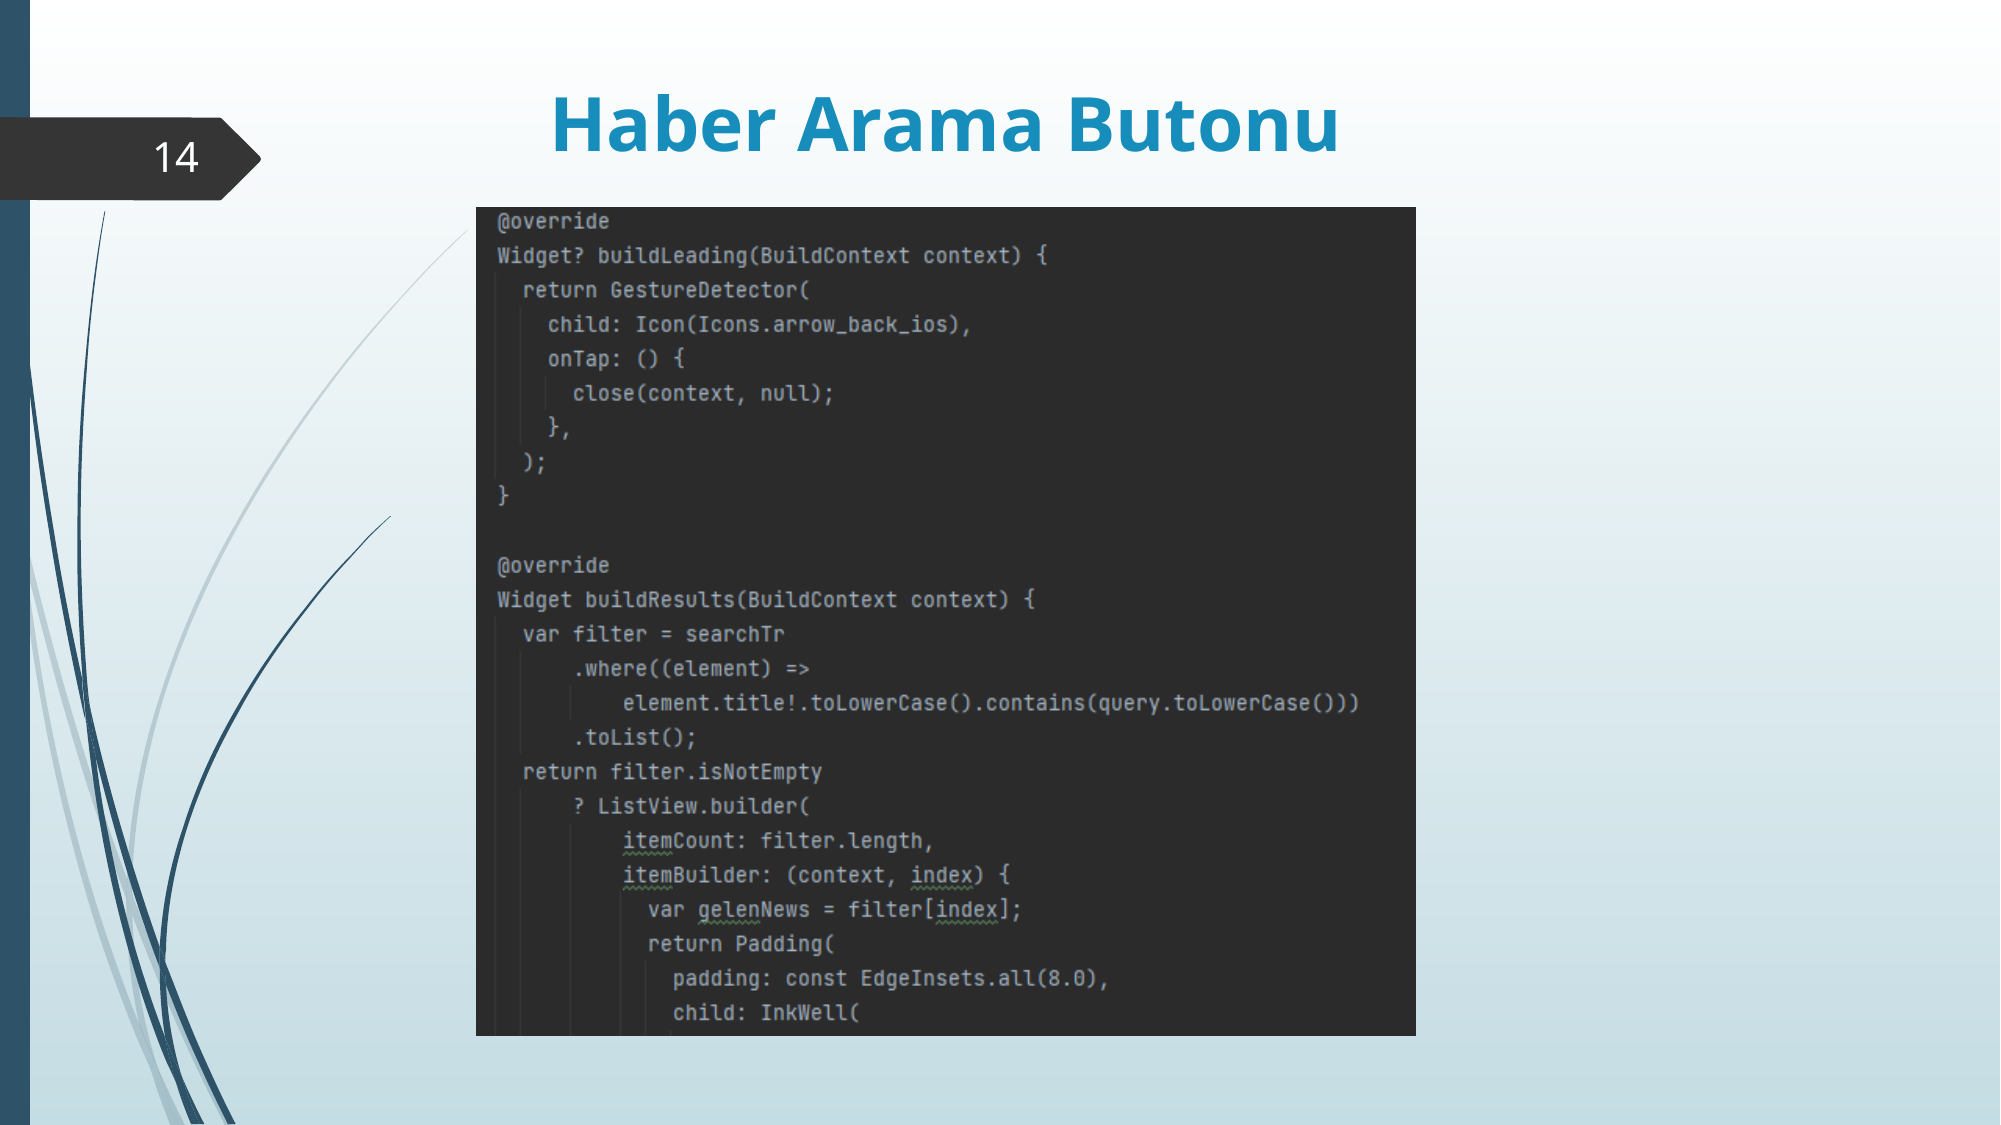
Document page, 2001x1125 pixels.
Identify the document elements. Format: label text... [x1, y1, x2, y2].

slide_number 14 [87, 129, 216, 190]
title Haber Arama Butonu [215, 68, 1677, 279]
picture [476, 206, 1416, 1036]
